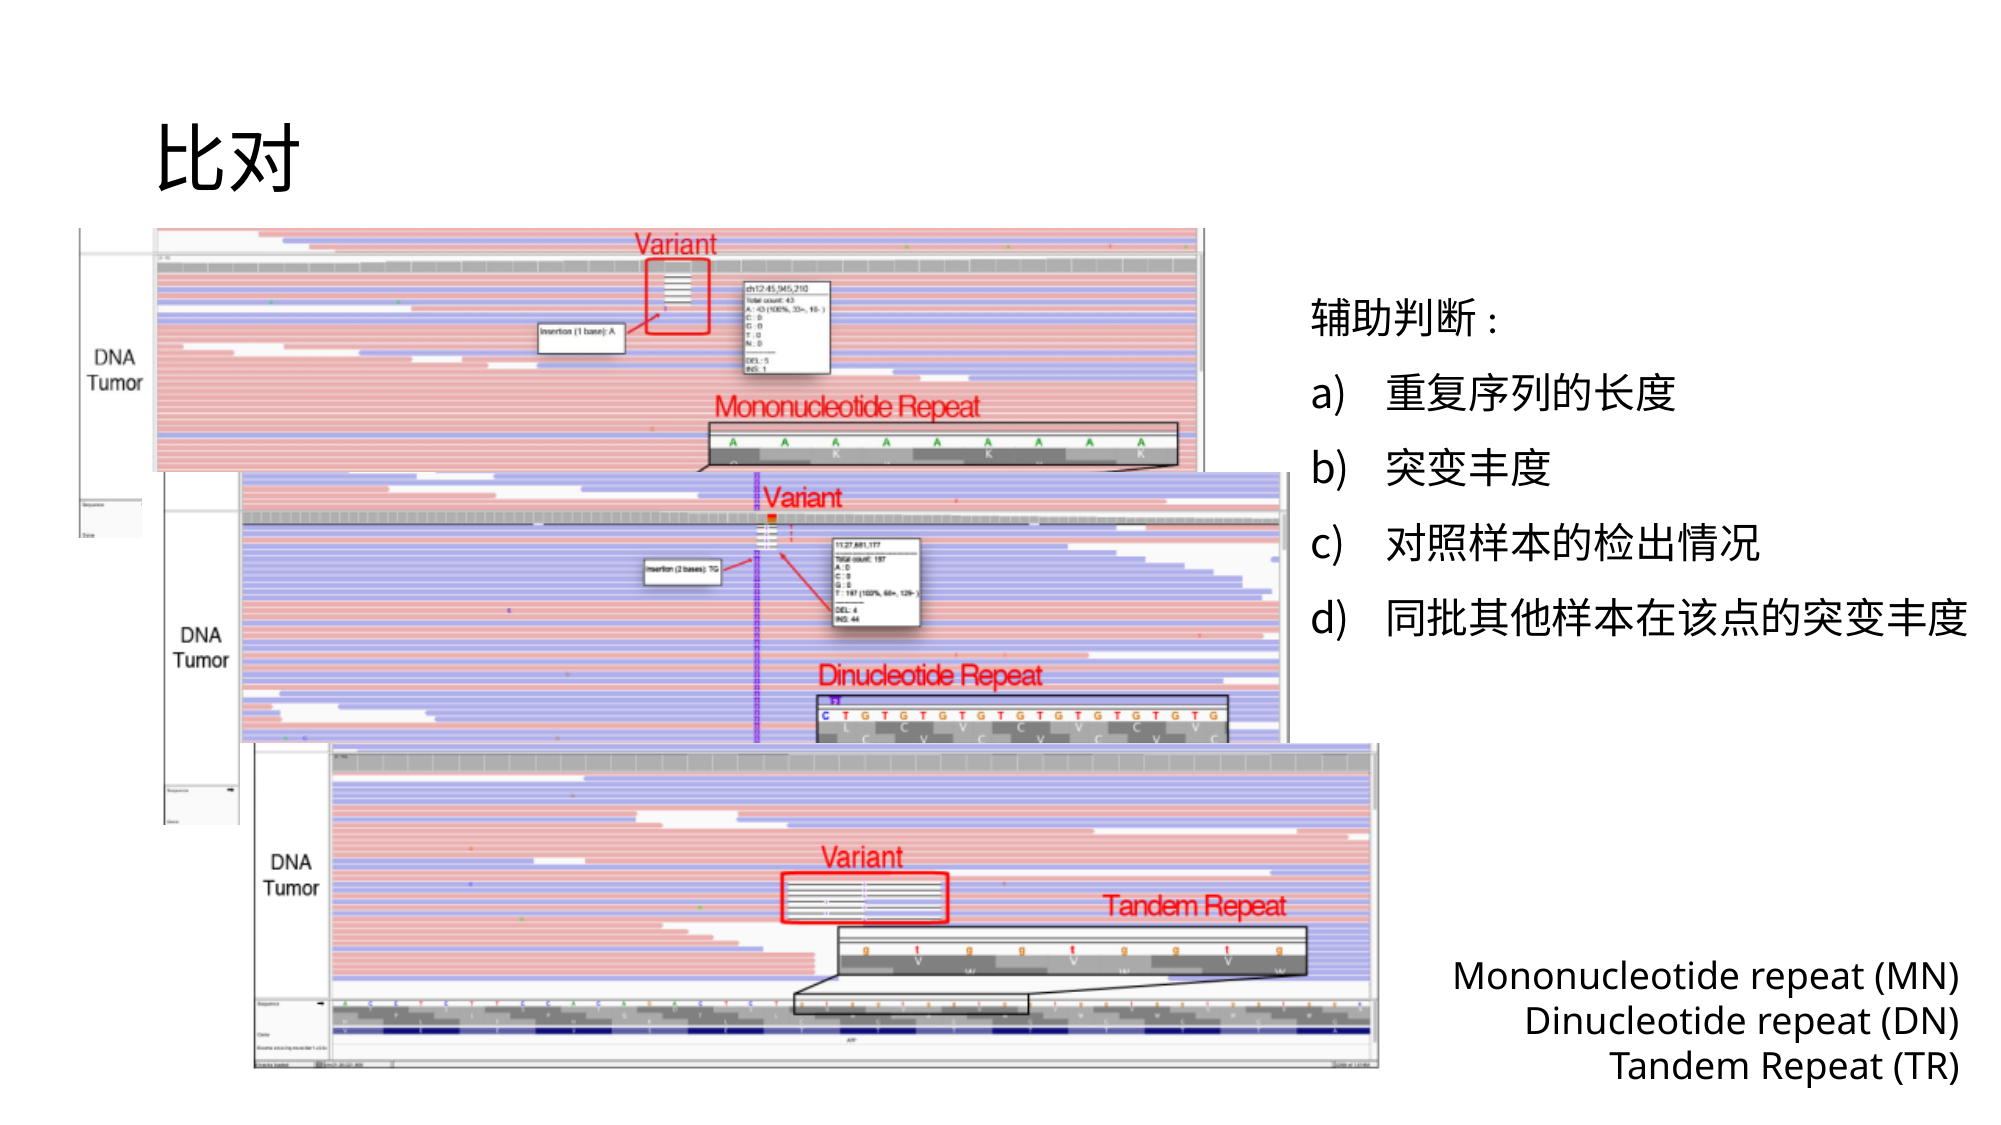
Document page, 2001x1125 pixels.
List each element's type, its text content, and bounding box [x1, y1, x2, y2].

text_box 辅助判断: 重复序列的长度 突变丰度 对照样本的检出情况 同批其他样本在该点的突变丰度 [1295, 259, 1987, 725]
picture [73, 228, 1389, 1075]
text_box Mononucleotide repeat (MN) Dinucleotide repeat (DN) Tandem Repeat (TR) [1187, 944, 1975, 1095]
title 比对 [137, 53, 1863, 271]
